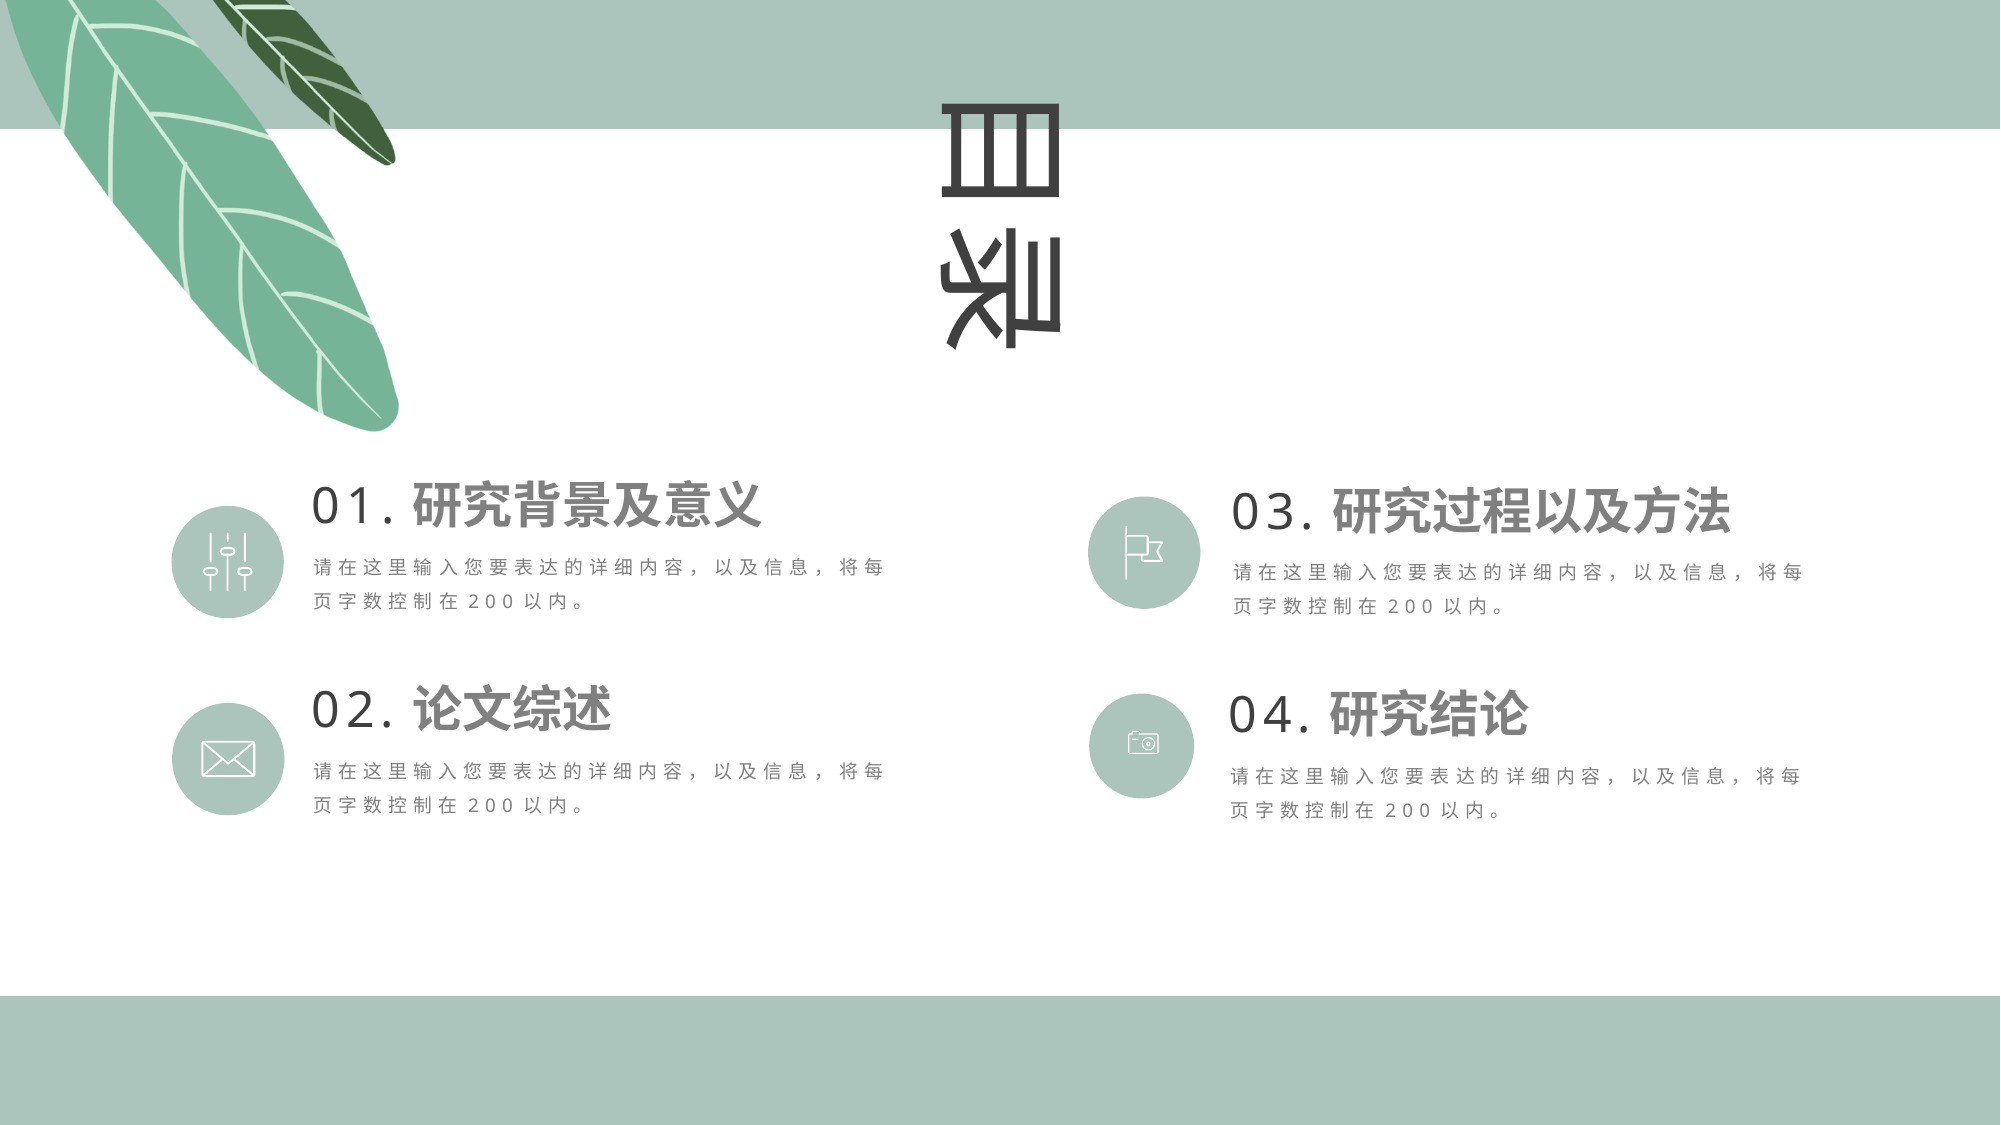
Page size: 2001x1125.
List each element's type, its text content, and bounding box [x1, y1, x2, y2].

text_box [1088, 496, 1201, 609]
text_box 02.论文综述 [296, 670, 780, 745]
text_box 请在这里输入您要表达的详细内容，以及信息，将每页字数控制在200以内。 [1218, 542, 1848, 625]
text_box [1089, 693, 1195, 799]
text_box 04.研究结论 [1213, 675, 1697, 751]
text_box 请在这里输入您要表达的详细内容，以及信息，将每页字数控制在200以内。 [298, 740, 929, 824]
text_box [454, 0, 2000, 130]
text_box [0, 995, 2000, 1125]
text_box 03.研究过程以及方法 [1216, 471, 1777, 547]
text_box 请在这里输入您要表达的详细内容，以及信息，将每页字数控制在200以内。 [299, 537, 929, 620]
text_box 目录 [900, 67, 1098, 508]
text_box 01.研究背景及意义 [296, 466, 780, 542]
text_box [172, 702, 285, 816]
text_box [171, 505, 284, 619]
text_box 请在这里输入您要表达的详细内容，以及信息，将每页字数控制在200以内。 [1216, 746, 1846, 829]
picture [0, 0, 454, 455]
